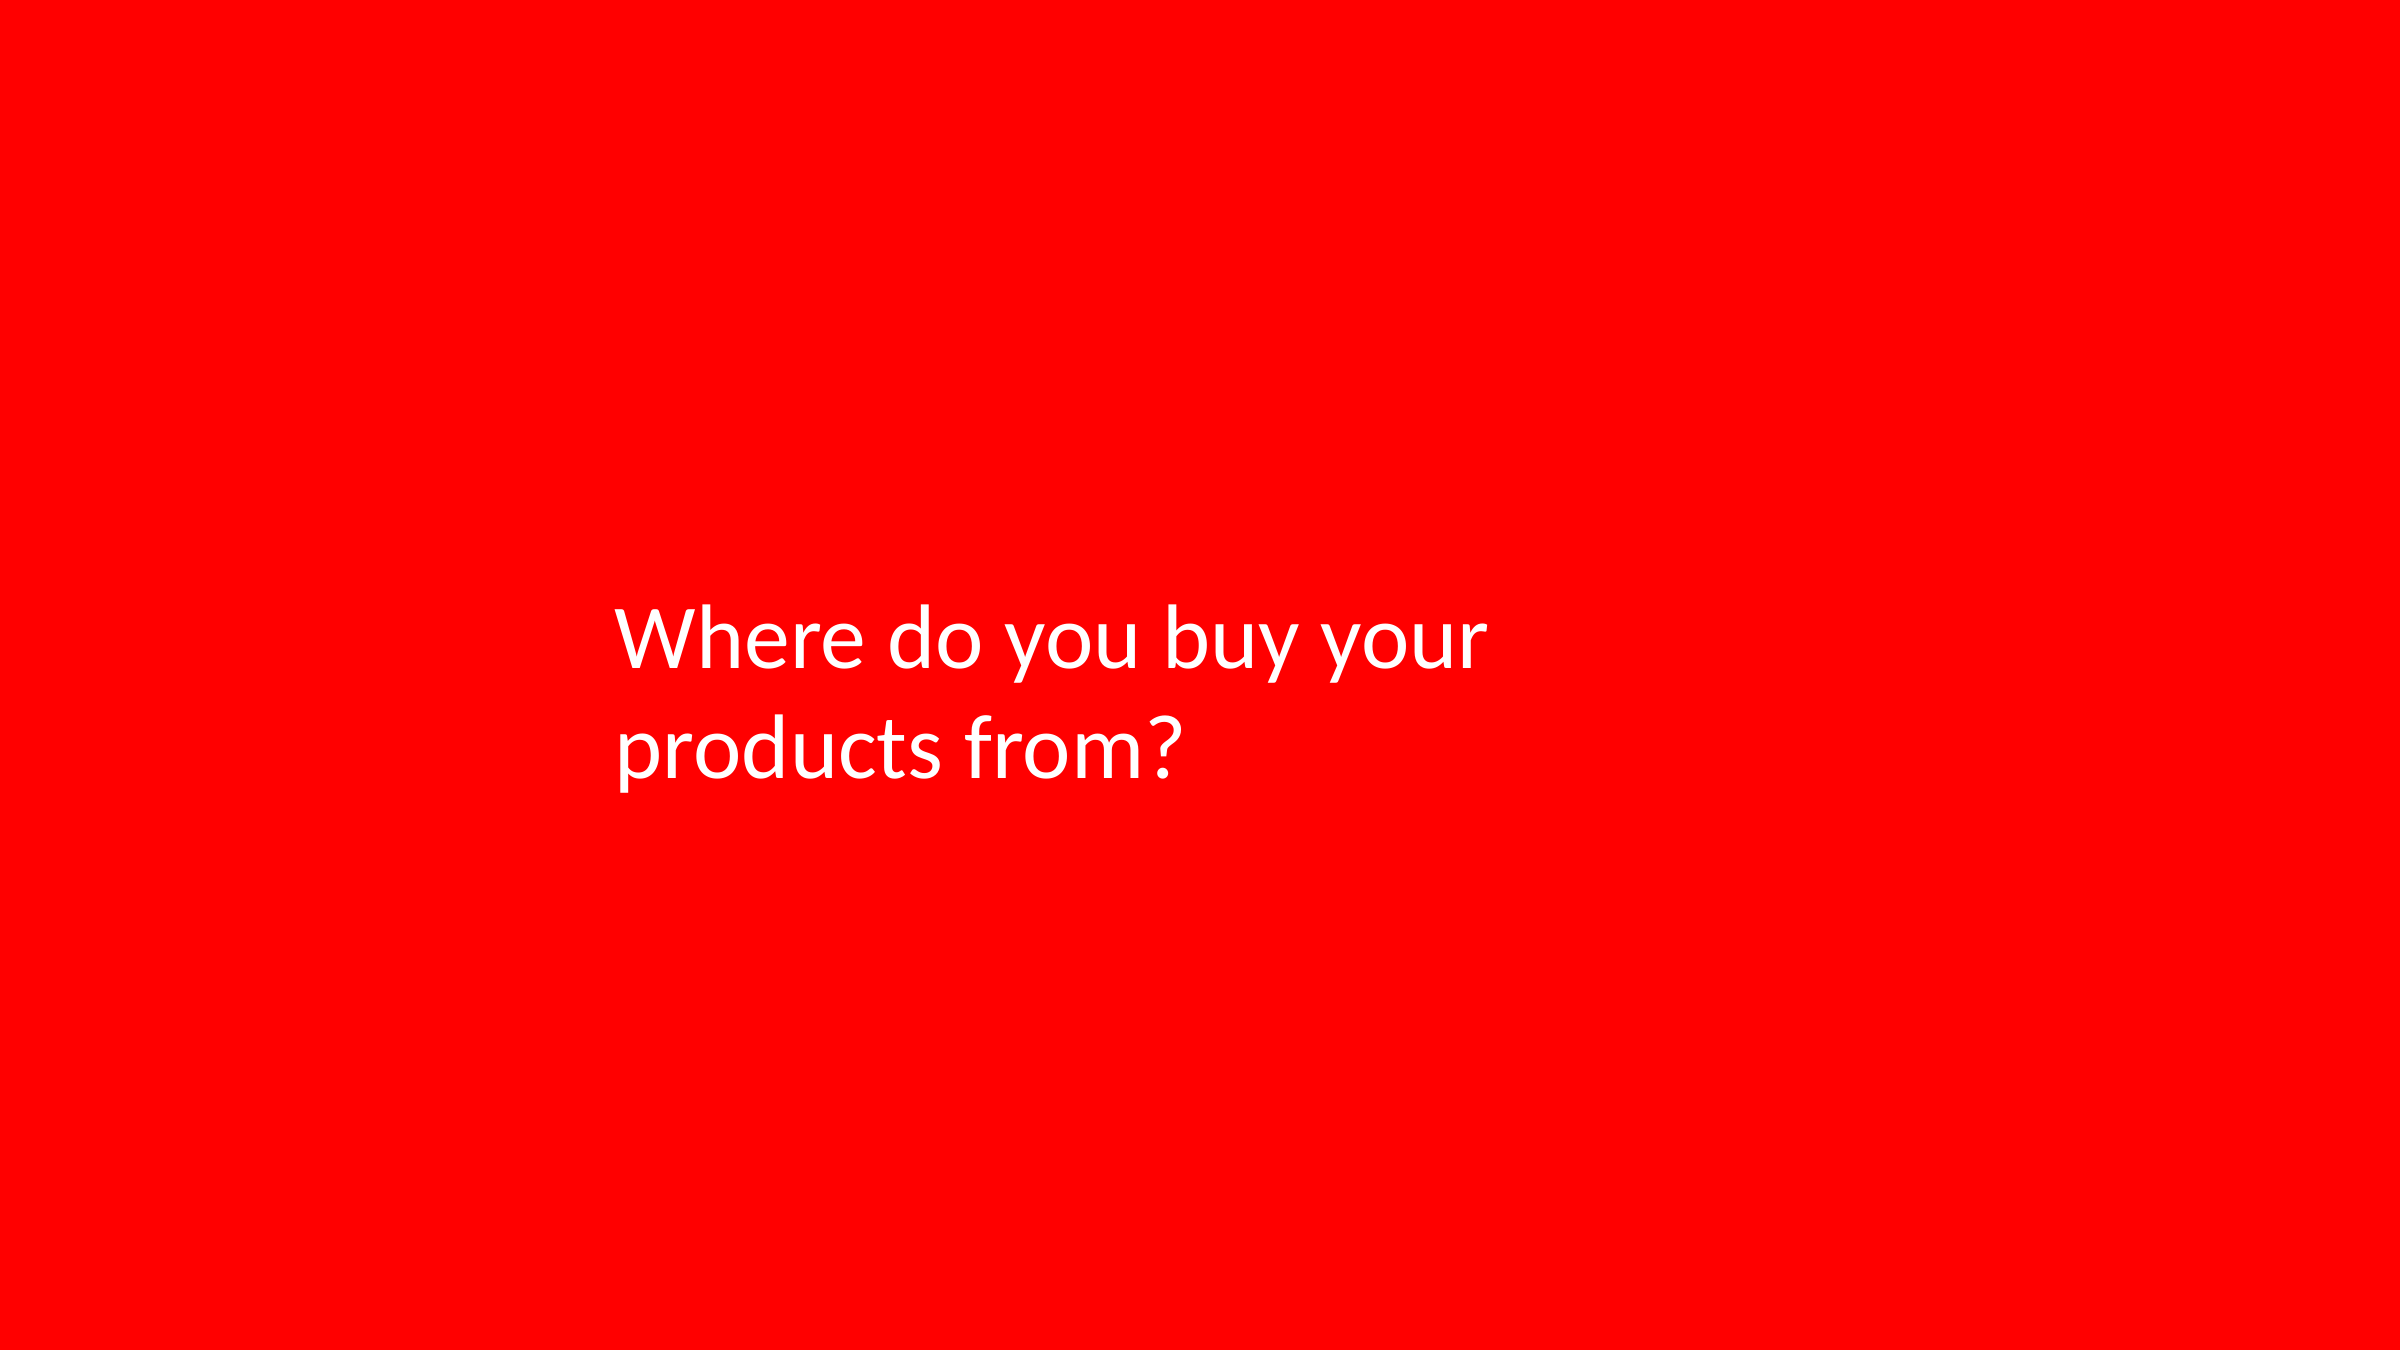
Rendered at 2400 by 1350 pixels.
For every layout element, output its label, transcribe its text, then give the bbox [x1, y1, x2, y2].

text_box Where do you buy your products from? [599, 524, 1800, 805]
